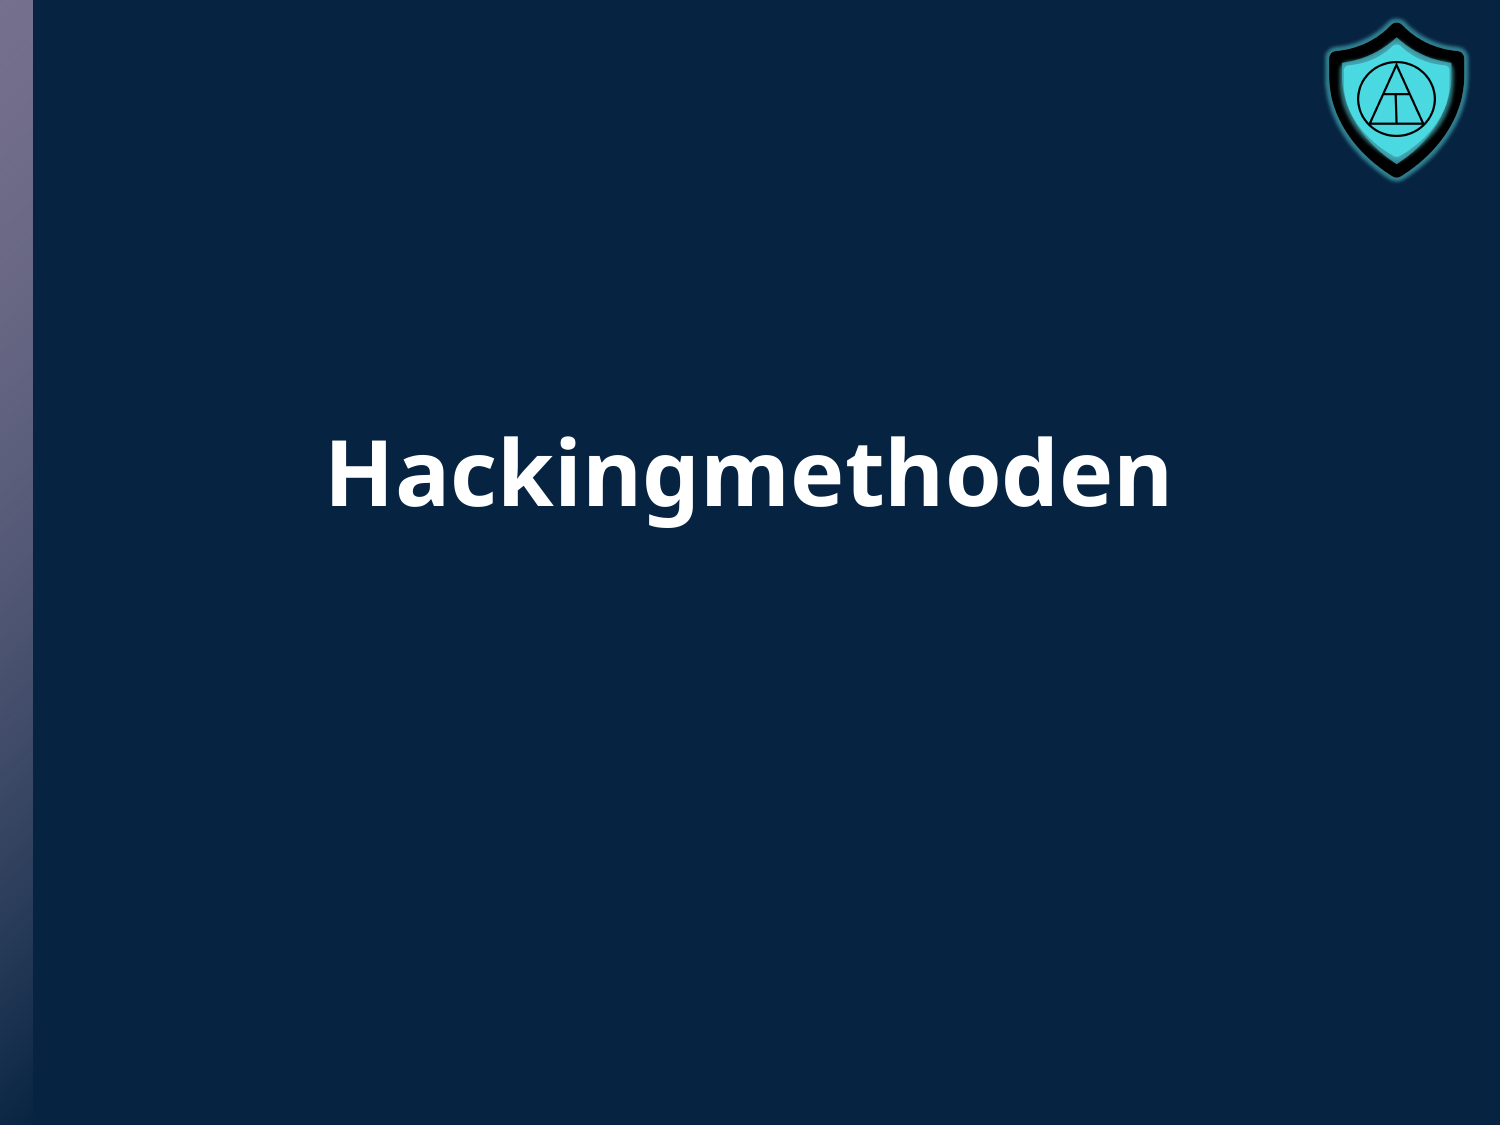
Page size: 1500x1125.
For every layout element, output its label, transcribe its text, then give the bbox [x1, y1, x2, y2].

picture [1293, 0, 1500, 199]
title Hackingmethoden [112, 349, 1388, 591]
